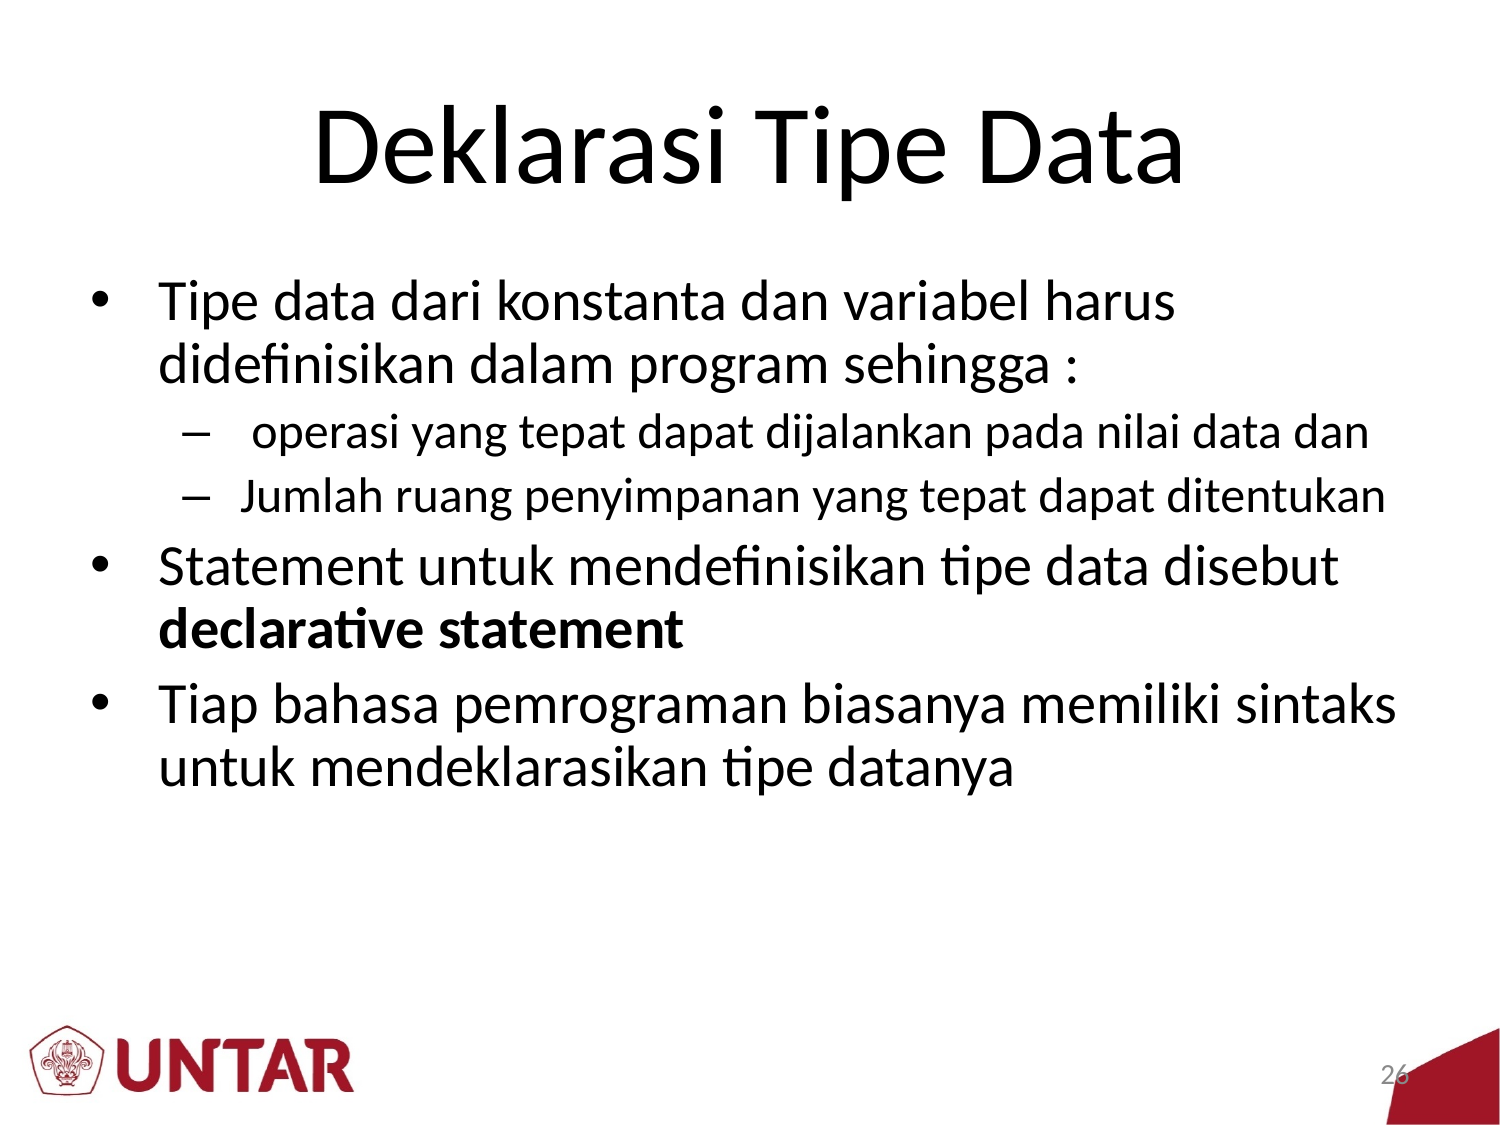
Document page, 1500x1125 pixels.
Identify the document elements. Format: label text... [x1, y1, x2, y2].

list Tipe data dari konstanta dan variabel harus didefinisikan dalam program sehingga : operasi yang tepat dapat dijalankan pada nilai data dan Jumlah ruang penyimpanan yang tepat dapat ditentukan Statement untuk mendefinisikan tipe data disebut declarative statement Tiap bahasa pemrograman biasanya memiliki sintaks untuk mendeklarasikan tipe datanya [75, 262, 1425, 1005]
title Deklarasi Tipe Data [75, 45, 1425, 233]
picture [0, 0, 1500, 1125]
slide_number ‹#› [1074, 1042, 1425, 1103]
